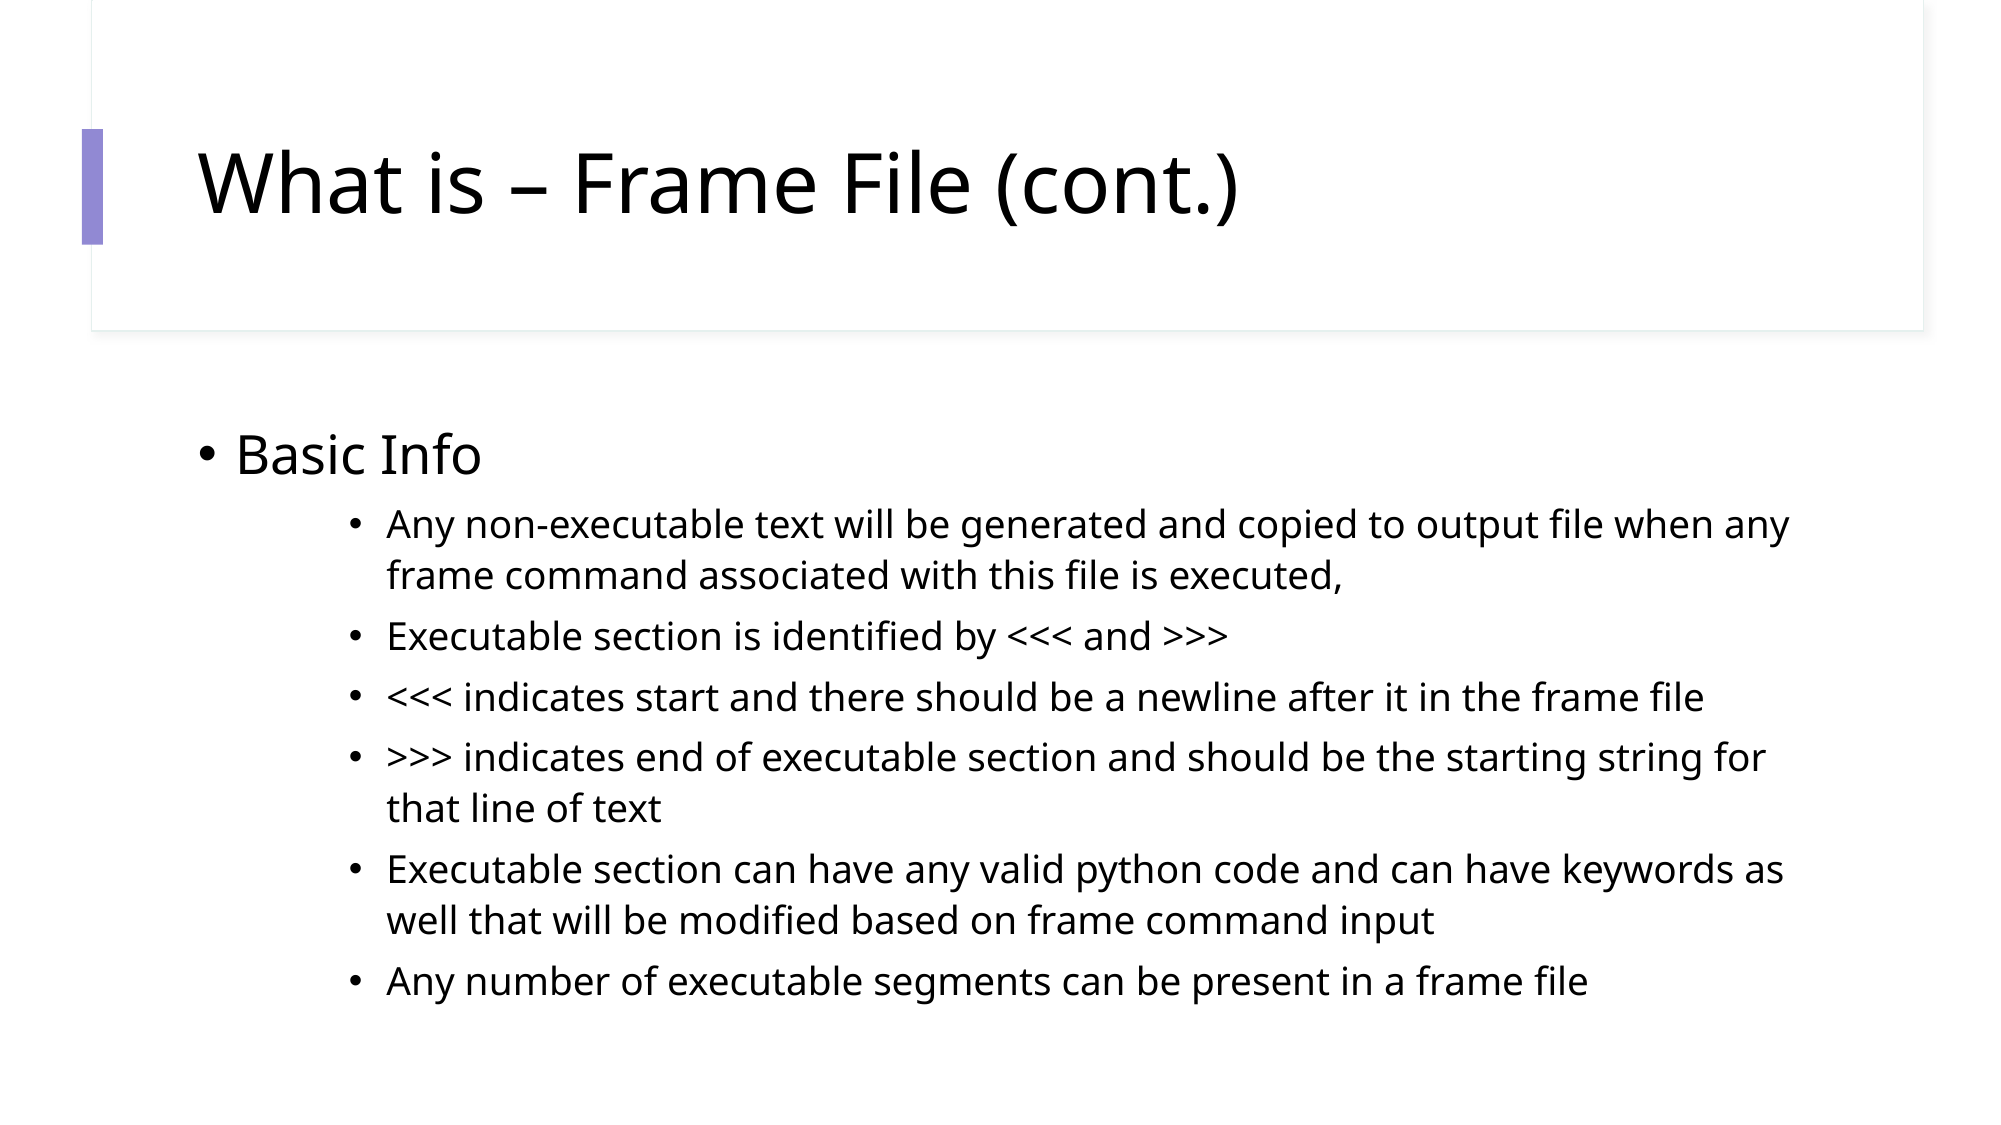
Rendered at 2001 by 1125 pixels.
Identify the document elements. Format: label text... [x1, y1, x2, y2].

list Basic Info Any non-executable text will be generated and copied to output file when any frame command associated with this file is executed, Executable section is identified by <<< and >>> <<< indicates start and there should be a newline after it in the frame file >>> indicates end of executable section and should be the starting string for that line of text Executable section can have any valid python code and can have keywords as well that will be modified based on frame command input Any number of executable segments can be present in a frame file [183, 406, 1851, 1013]
title What is – Frame File (cont.) [183, 90, 1851, 284]
